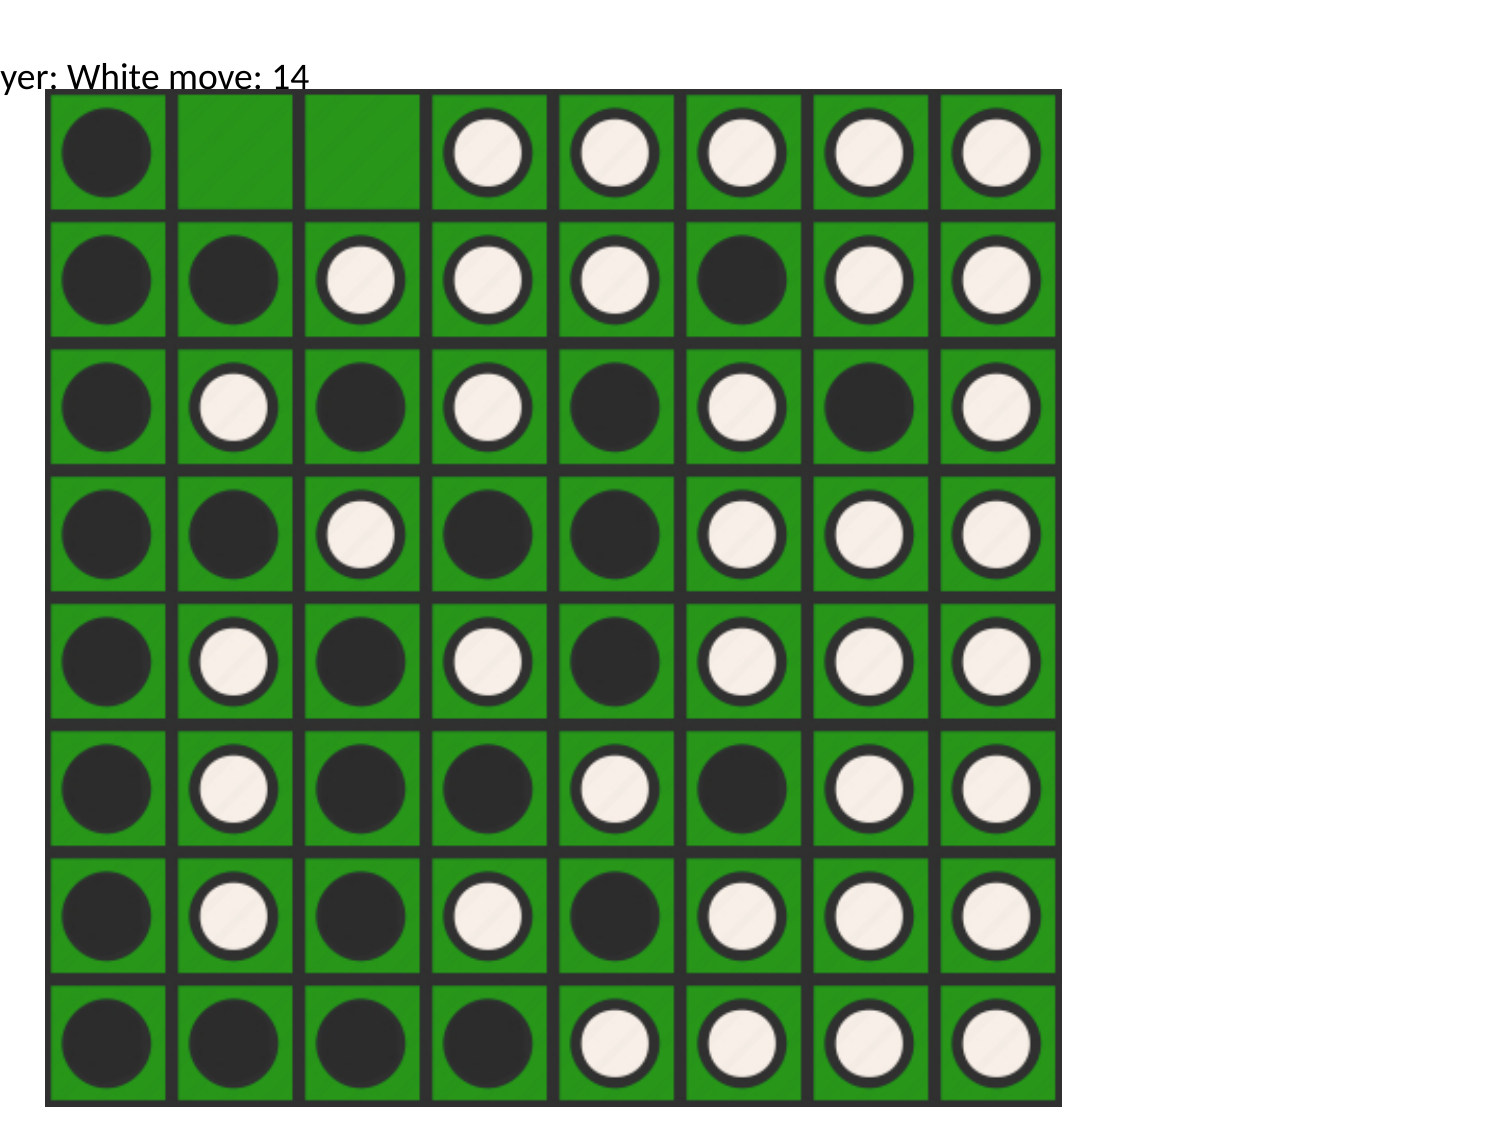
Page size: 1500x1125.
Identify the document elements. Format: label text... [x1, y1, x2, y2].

text_box turn: 58 player: White move: 14 [0, 44, 325, 105]
picture [44, 89, 1062, 1107]
